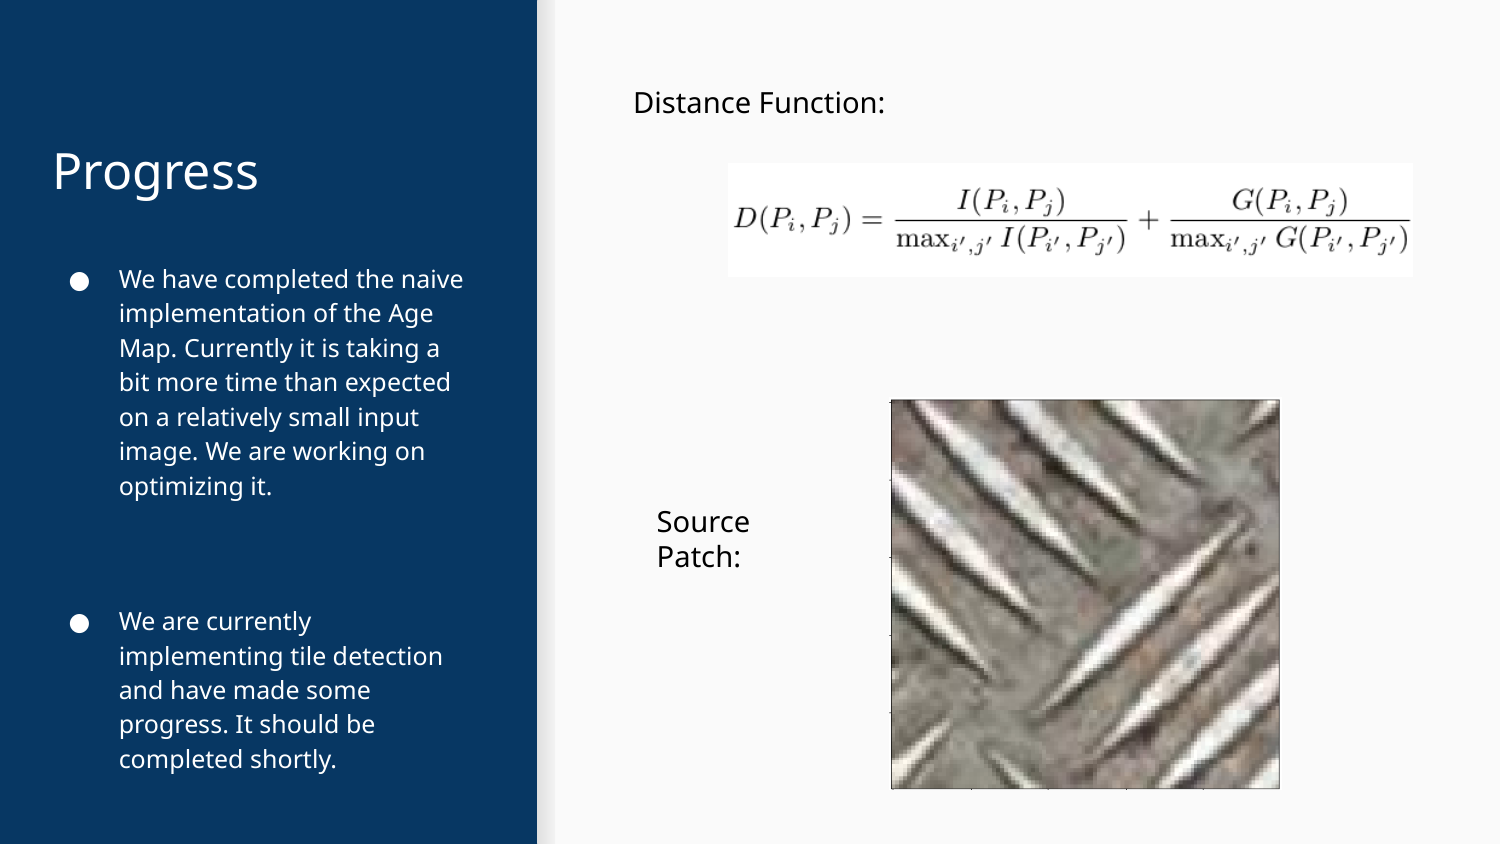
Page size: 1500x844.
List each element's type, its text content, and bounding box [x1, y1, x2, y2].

picture [728, 163, 1413, 278]
text_box Source Patch: [641, 488, 774, 583]
title Progress [37, 58, 498, 216]
picture [889, 397, 1282, 790]
list We have completed the naive implementation of the Age Map. Currently it is taking a bit more time than expected on a relatively small input image. We are working on optimizing it. We are currently implementing tile detection and have made some progress. It should be completed shortly. [28, 244, 490, 770]
text_box Distance Function: [618, 69, 1196, 164]
